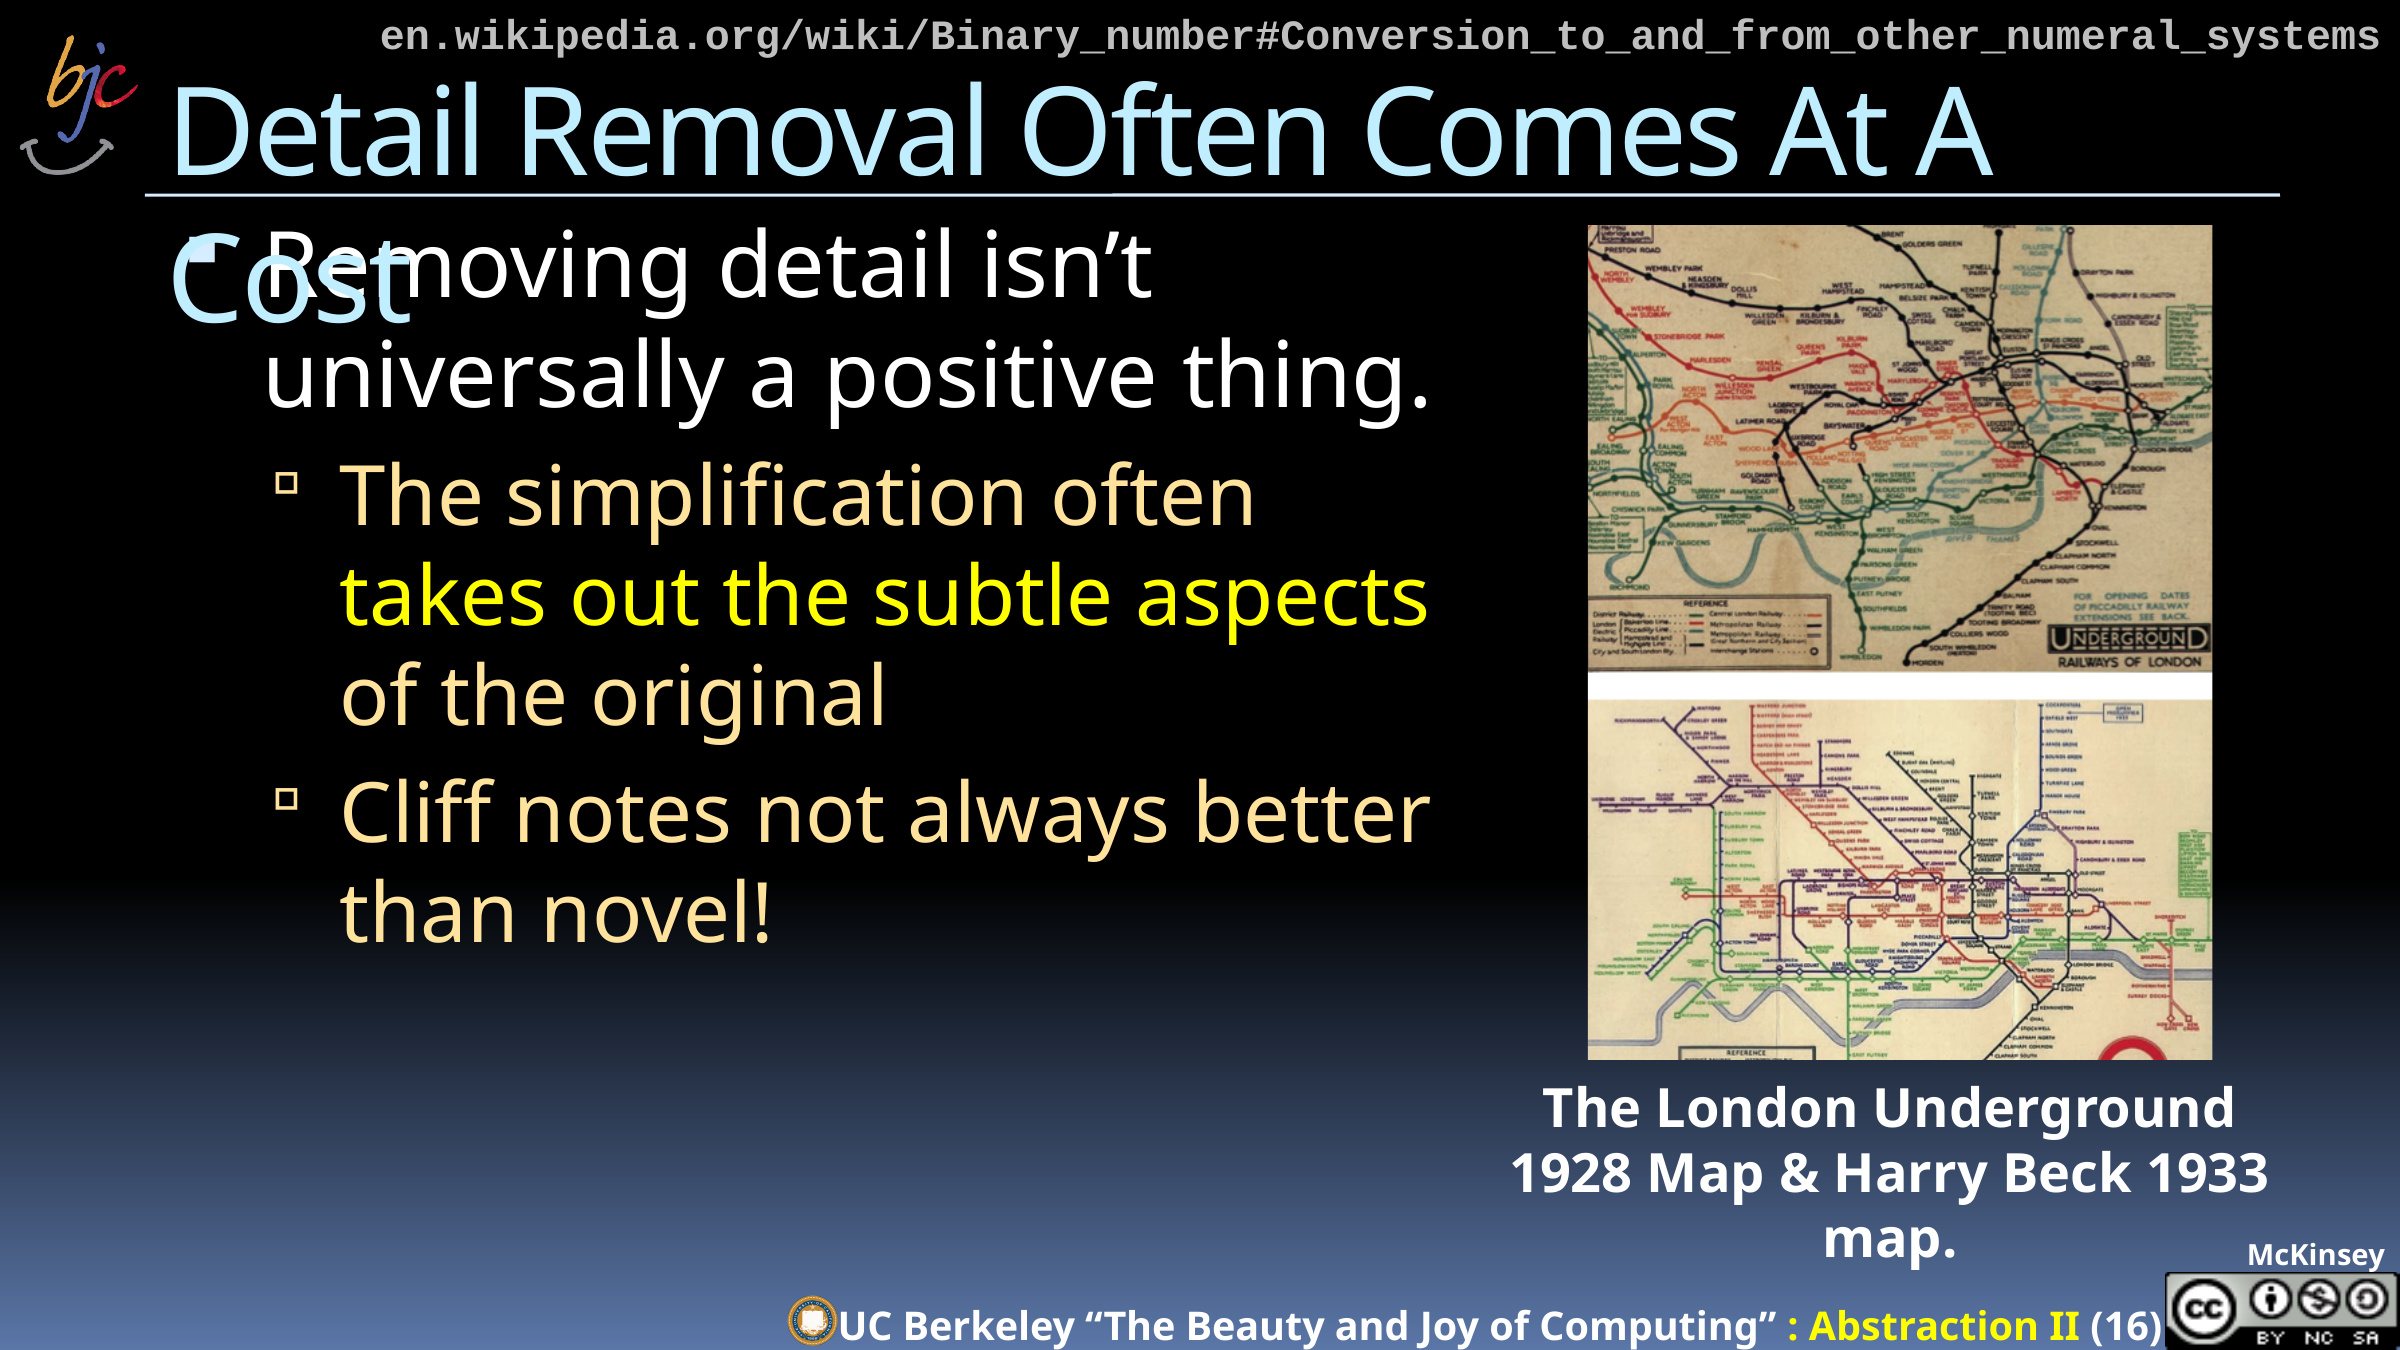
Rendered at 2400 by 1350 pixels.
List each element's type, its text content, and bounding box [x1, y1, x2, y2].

list Removing detail isn’t universally a positive thing. The simplification often takes out the subtle aspects of the original Cliff notes not always better than novel! [144, 194, 1501, 1240]
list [1587, 224, 2213, 1060]
picture [2165, 1272, 2400, 1350]
picture [19, 35, 138, 175]
text_box The London Underground 1928 Map & Harry Beck 1933 map. [1467, 1062, 2313, 1279]
title Detail Removal Often Comes At A Cost [144, 65, 2288, 192]
picture [787, 1295, 838, 1346]
text_box en.wikipedia.org/wiki/Binary_number#Conversion_to_and_from_other_numeral_systems [144, 0, 2395, 65]
